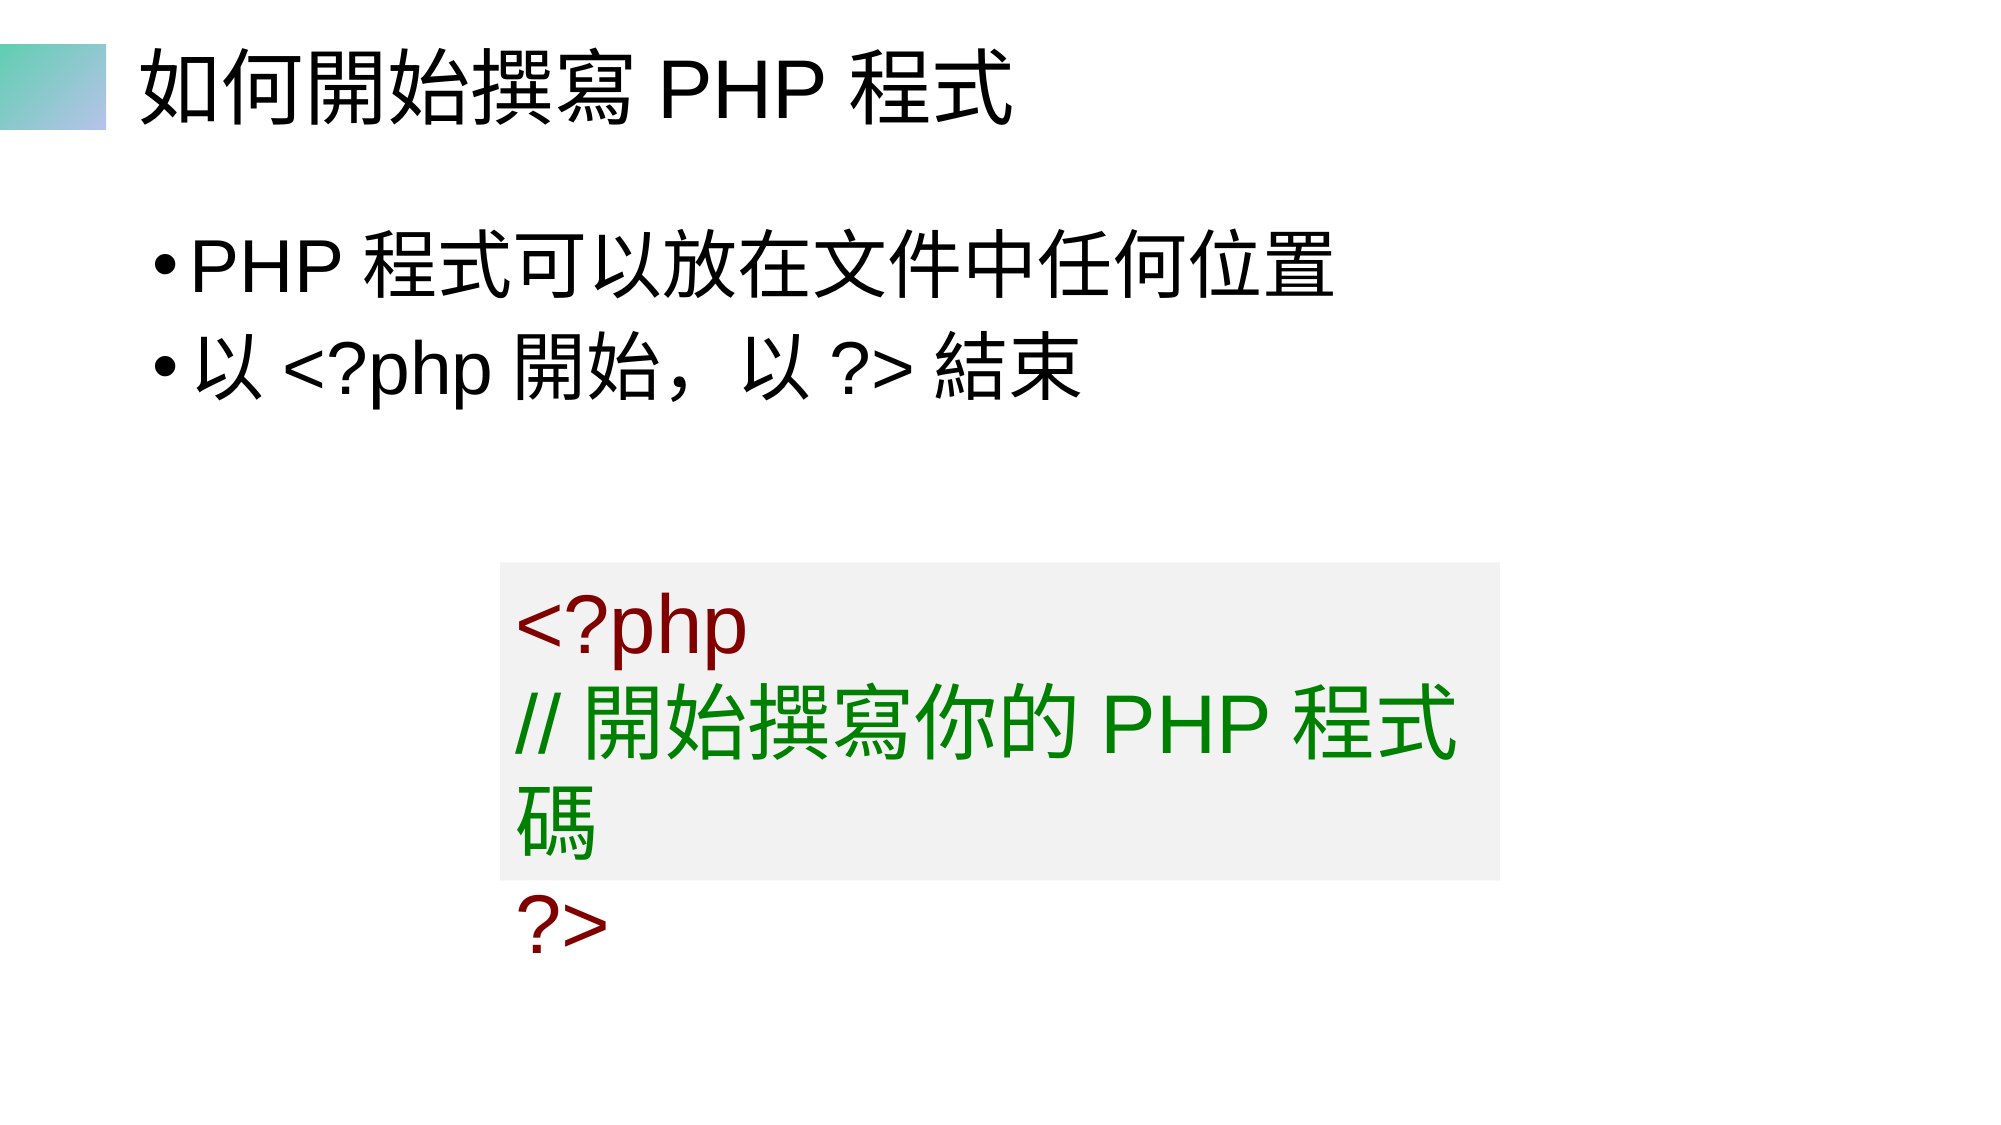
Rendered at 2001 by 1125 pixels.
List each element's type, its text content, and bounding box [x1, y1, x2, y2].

text_box <?php //開始撰寫你的PHP程式碼 ?> [500, 562, 1500, 881]
list PHP程式可以放在文件中任何位置 以<?php開始，以?>結束 [137, 220, 1863, 456]
title 如何開始撰寫PHP程式 [122, 20, 1848, 163]
